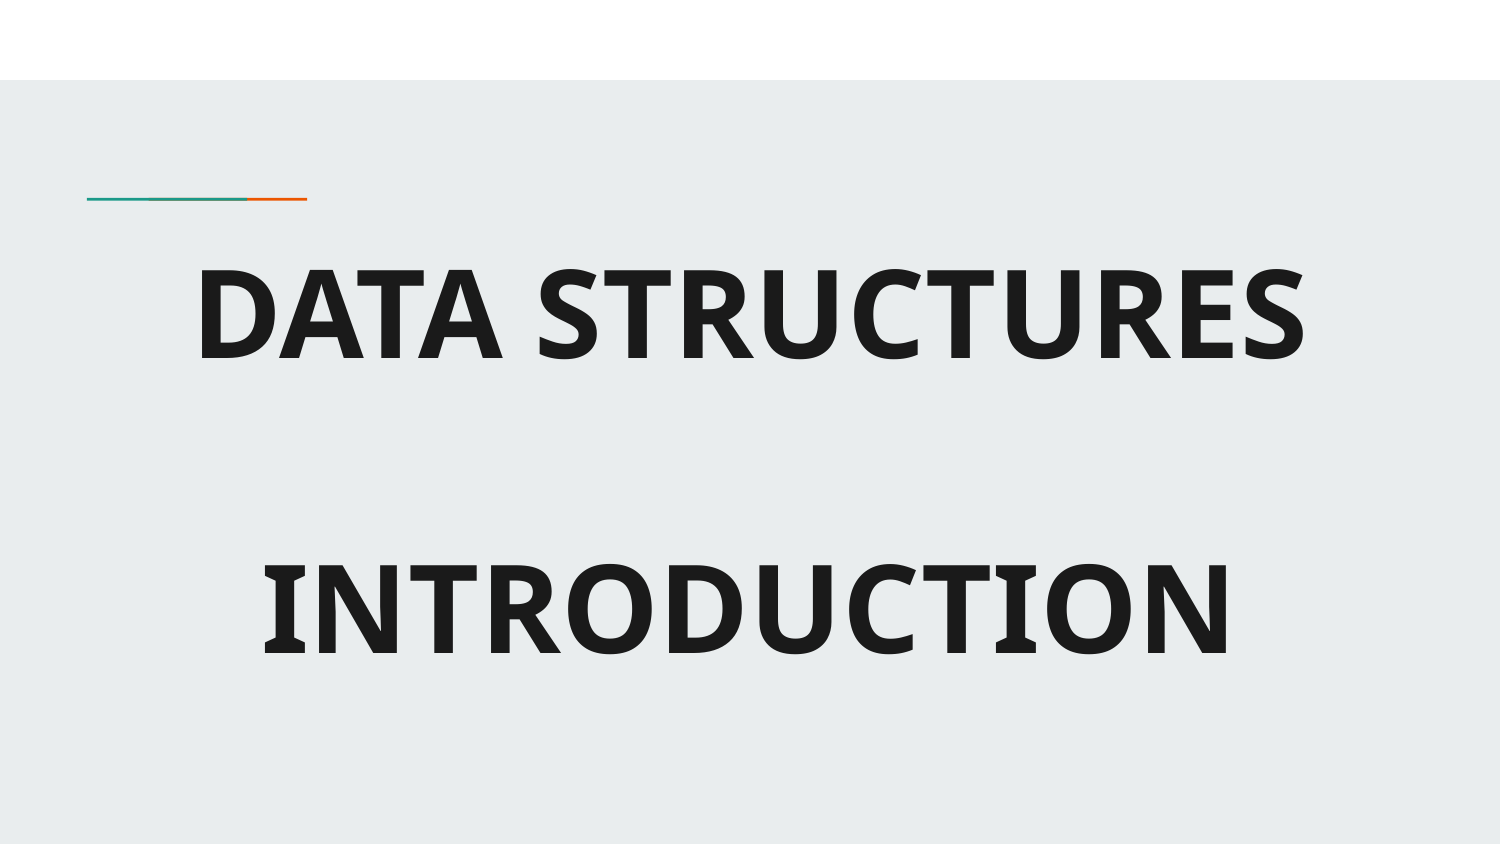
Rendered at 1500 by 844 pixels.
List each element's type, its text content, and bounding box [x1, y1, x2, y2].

title DATA STRUCTURES INTRODUCTION [119, 220, 1381, 680]
